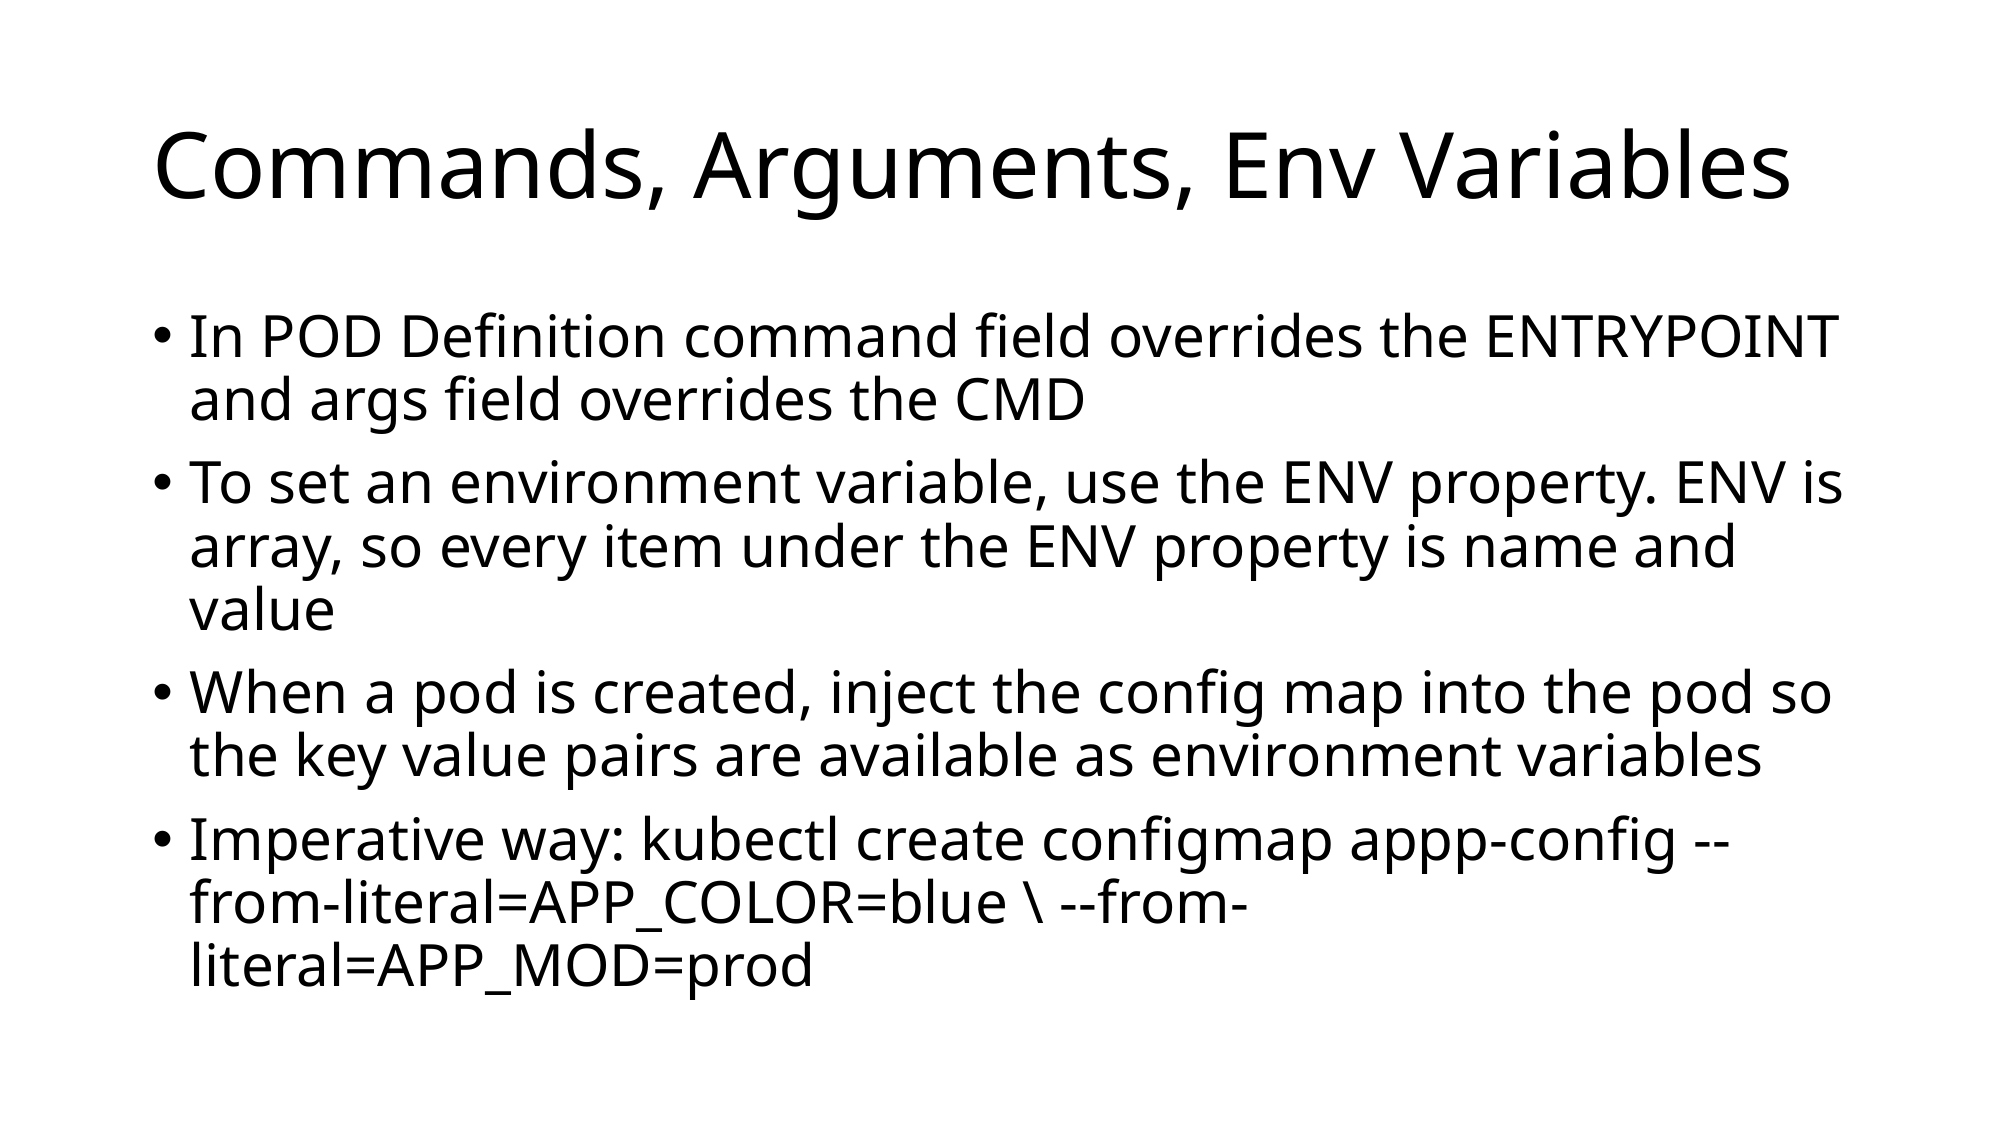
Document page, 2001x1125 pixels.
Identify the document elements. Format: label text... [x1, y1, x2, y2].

list In POD Definition command field overrides the ENTRYPOINT and args field overrides the CMD To set an environment variable, use the ENV property. ENV is array, so every item under the ENV property is name and value When a pod is created, inject the config map into the pod so the key value pairs are available as environment variables Imperative way: kubectl create configmap appp-config --from-literal=APP_COLOR=blue \ --from-literal=APP_MOD=prod [137, 299, 1863, 1014]
title Commands, Arguments, Env Variables [137, 59, 1863, 278]
